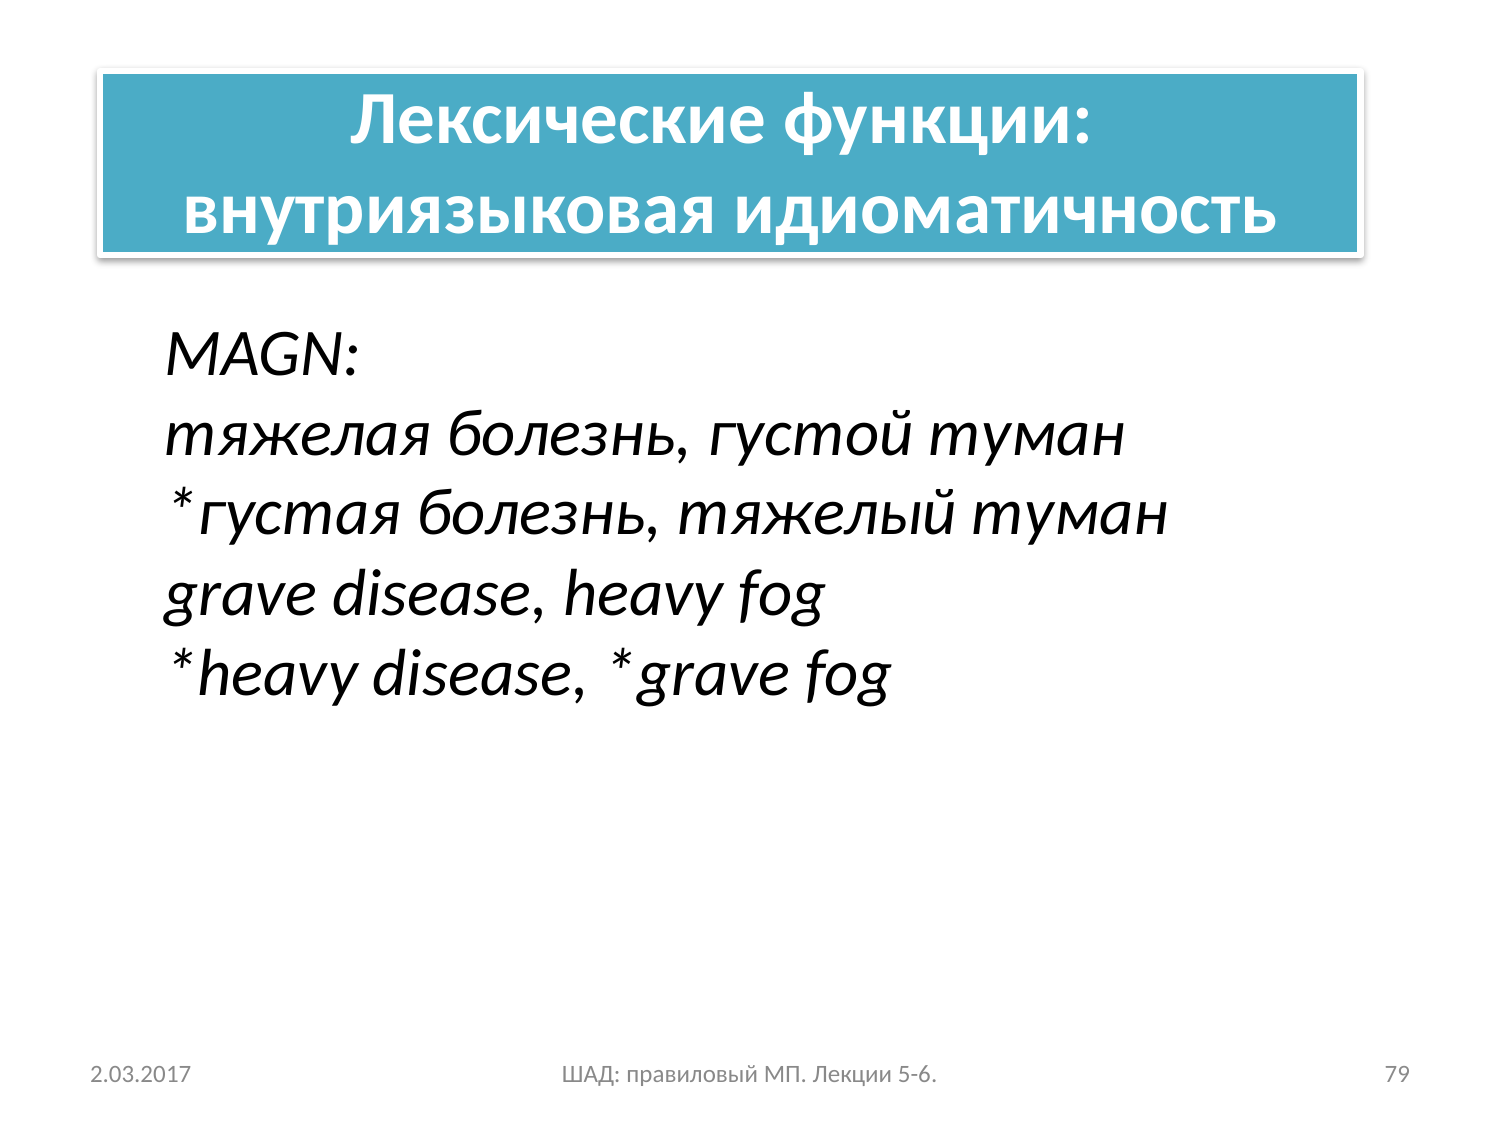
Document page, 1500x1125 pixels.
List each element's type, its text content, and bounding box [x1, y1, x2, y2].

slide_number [75, 1042, 99, 1103]
text_box [99, 1024, 425, 1103]
text_box [512, 1024, 988, 1103]
text_box Лексические функции: внутриязыковая идиоматичность [97, 68, 1364, 258]
text_box MAGN: тяжелая болезнь, густой туман *густая болезнь, тяжелый туман grave disease, heavy fog *heavy disease, *grave fog [74, 301, 1185, 866]
slide_number 79 [1074, 1042, 1425, 1103]
